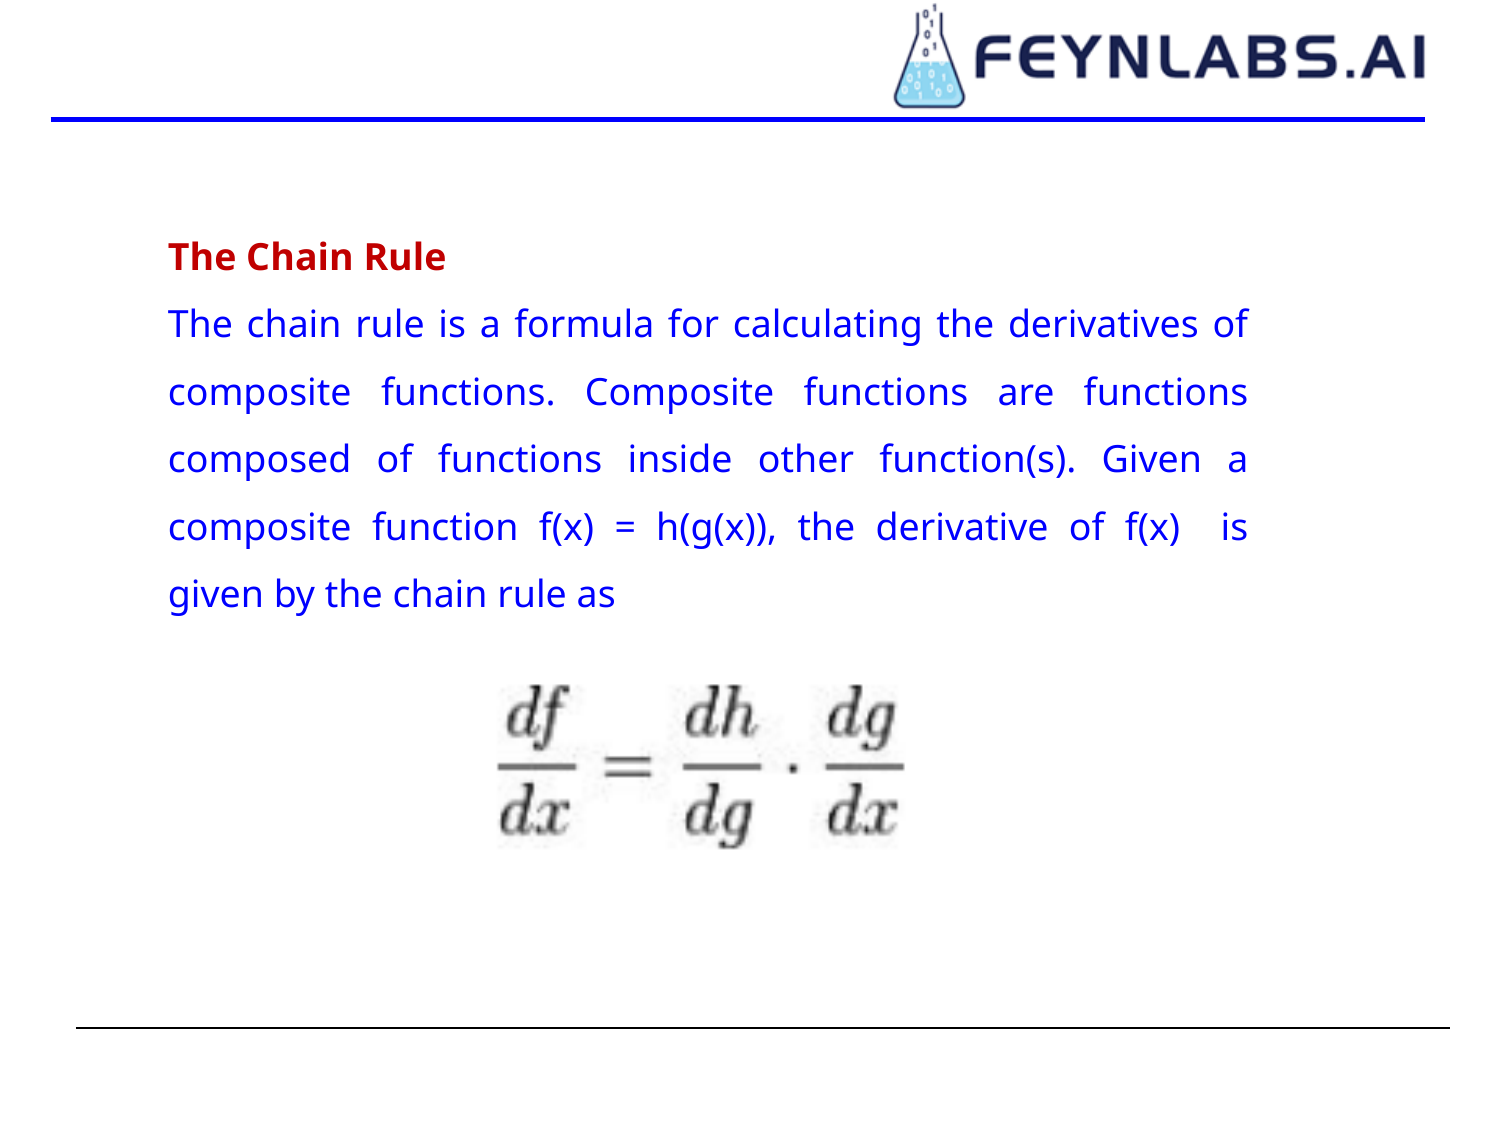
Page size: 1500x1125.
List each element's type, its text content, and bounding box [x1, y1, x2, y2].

picture [888, 0, 1434, 113]
text_box The Chain Rule The chain rule is a formula for calculating the derivatives of composite functions. Composite functions are functions composed of functions inside other function(s). Given a composite function f(x) = h(g(x)), the derivative of f(x) is given by the chain rule as [153, 202, 1265, 623]
picture [486, 670, 931, 879]
